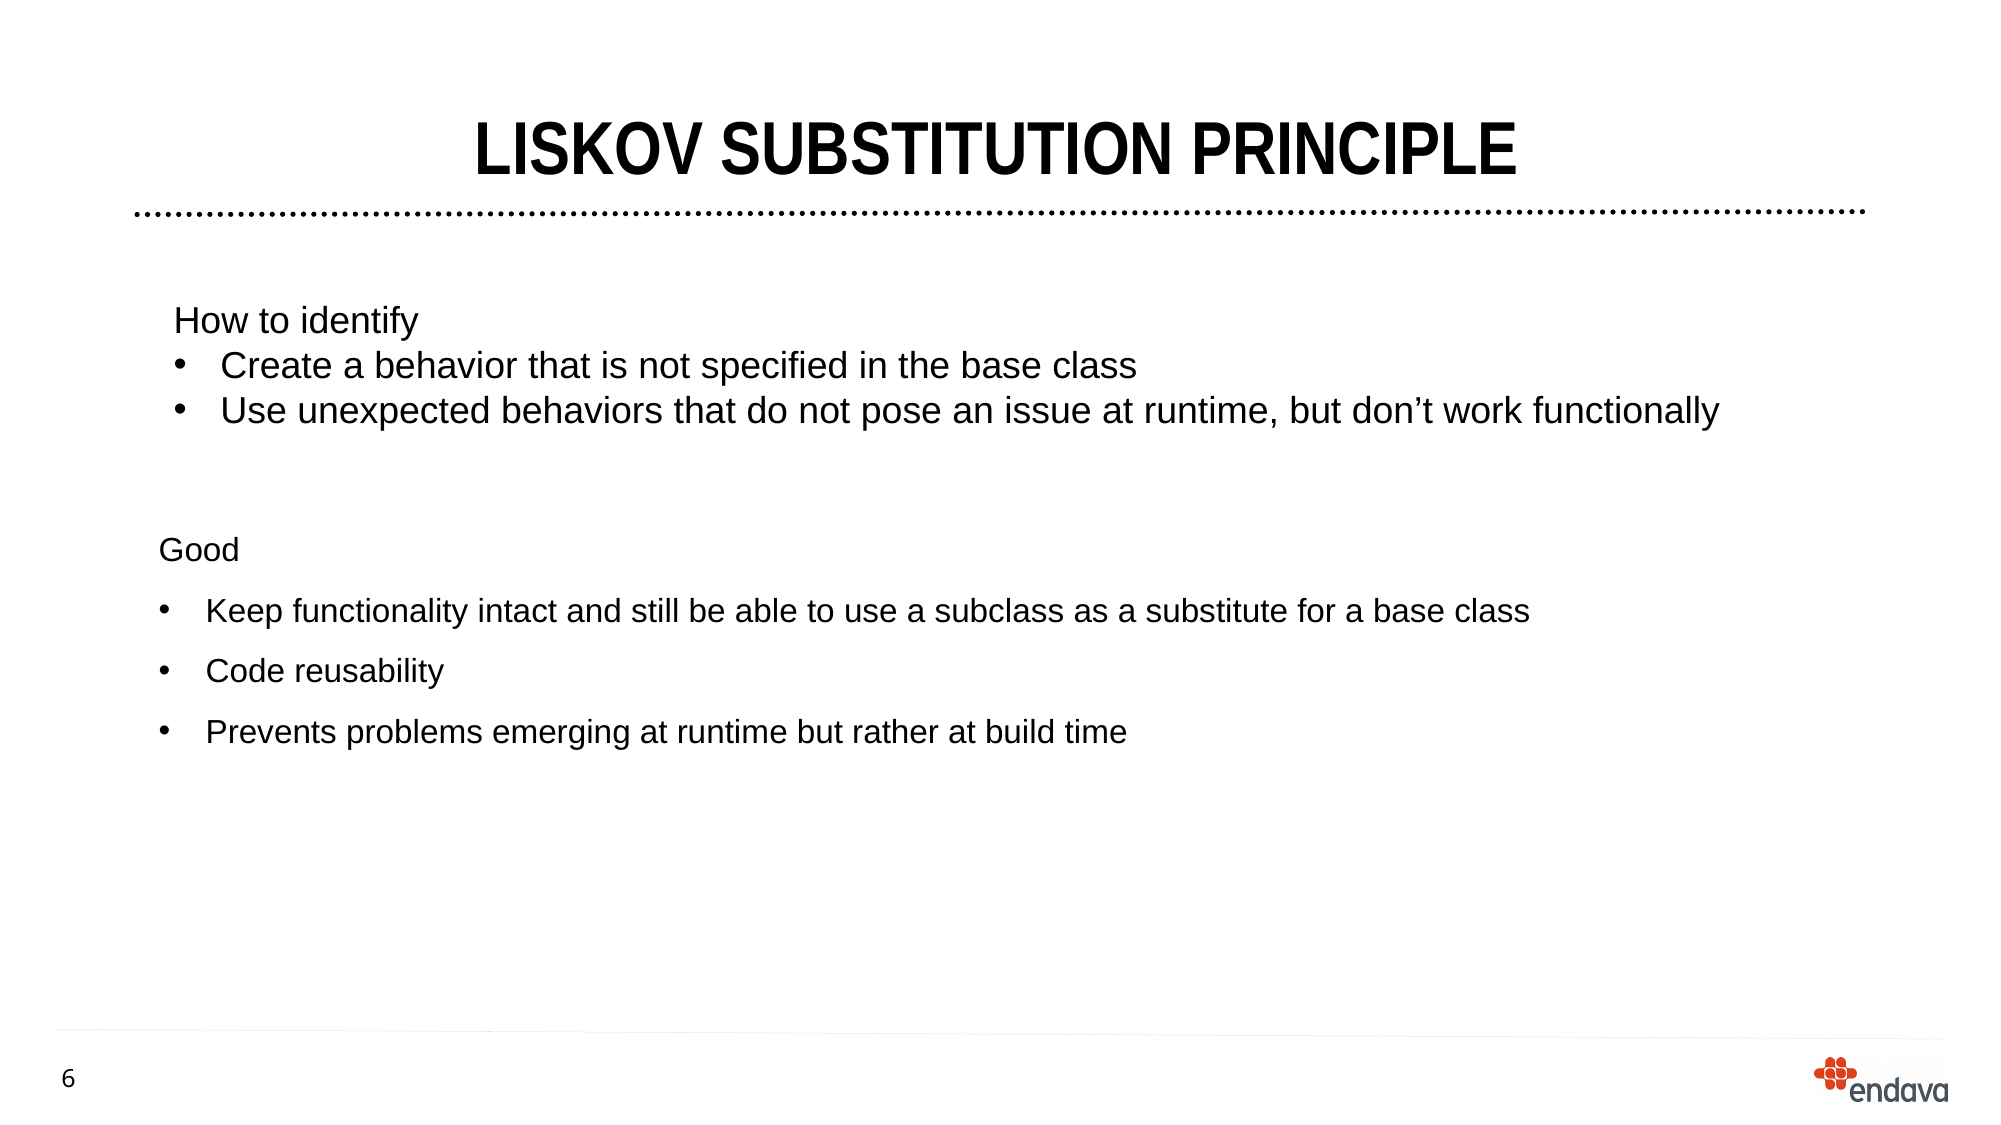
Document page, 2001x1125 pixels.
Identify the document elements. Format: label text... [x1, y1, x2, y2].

text_box How to identify Create a behavior that is not specified in the base class Use unexpected behaviors that do not pose an issue at runtime, but don’t work functionally [158, 288, 1921, 439]
title Liskov substitution principle [198, 26, 1812, 195]
text_box Good Keep functionality intact and still be able to use a subclass as a substitute for a base class Code reusability Prevents problems emerging at runtime but rather at build time [158, 520, 1857, 758]
picture [1814, 1057, 1948, 1102]
